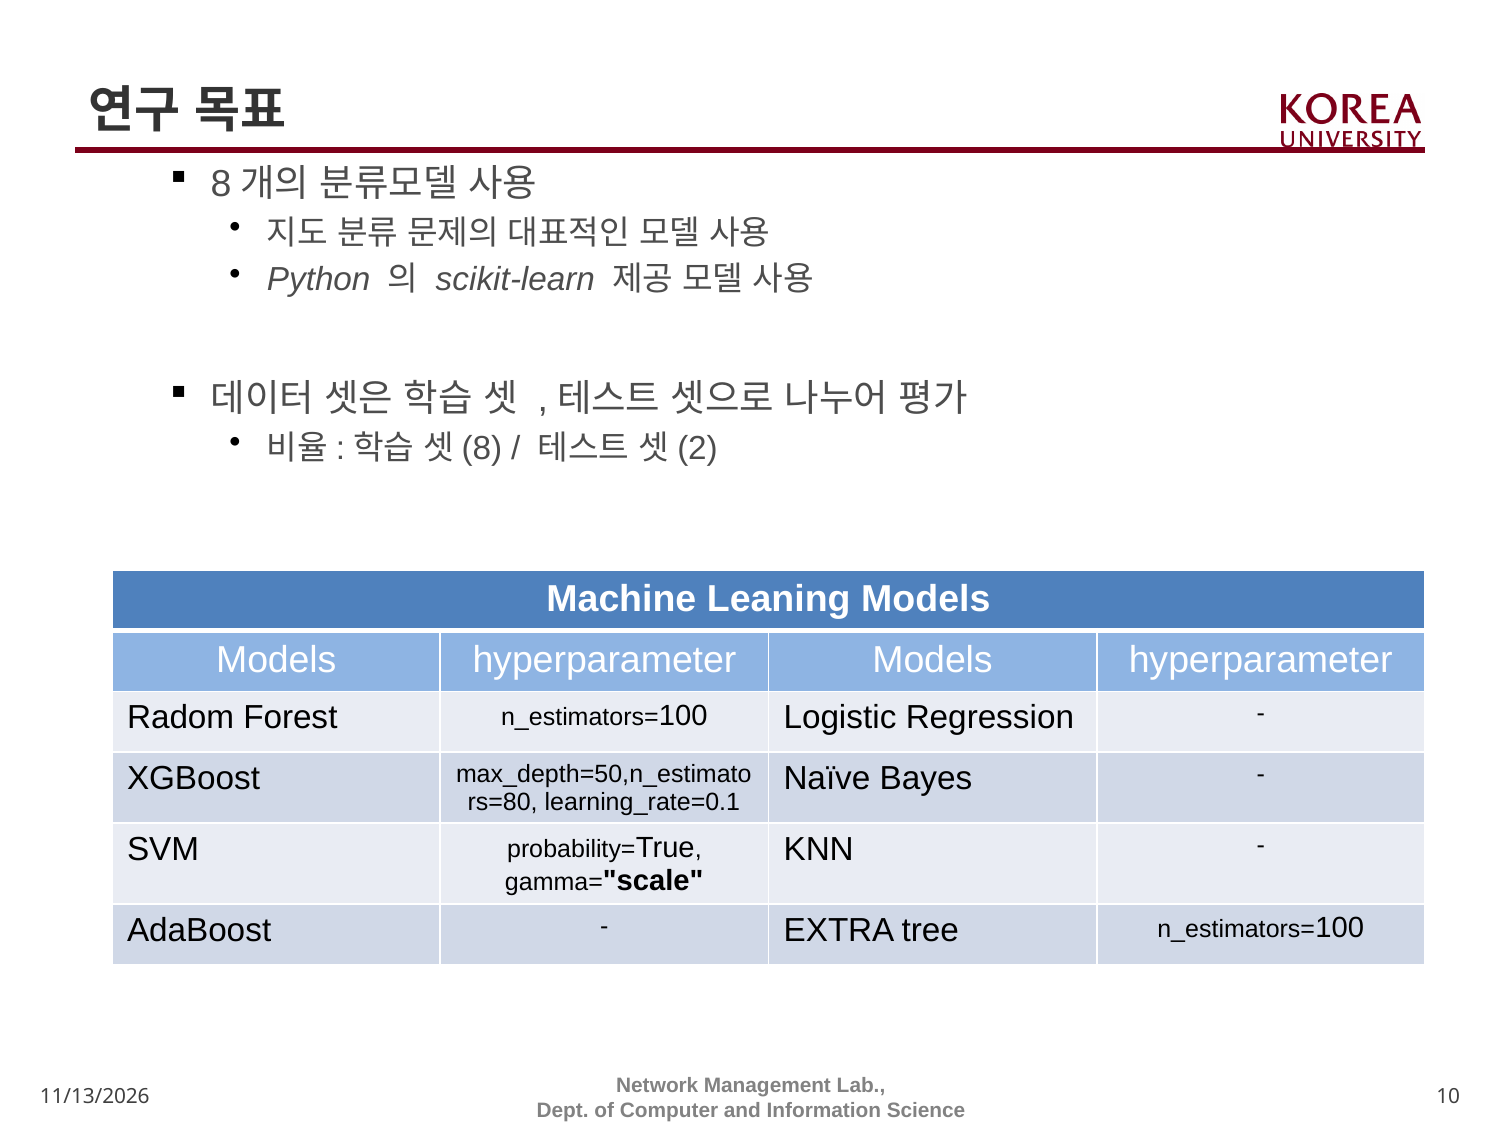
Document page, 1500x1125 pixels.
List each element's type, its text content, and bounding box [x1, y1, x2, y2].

table_cell max_depth=50,n_estimators=80, learning_rate=0.1 [441, 753, 768, 822]
table_cell n_estimators=100 [1098, 905, 1424, 964]
table_cell - [1098, 692, 1424, 751]
table_header Machine Leaning Models [113, 571, 1424, 628]
table_cell hyperparameter [441, 633, 768, 691]
table_cell - [1098, 753, 1424, 822]
table_cell KNN [769, 824, 1096, 903]
table_cell hyperparameter [1098, 633, 1424, 691]
table_cell EXTRA tree [769, 905, 1096, 964]
table_cell - [1098, 824, 1424, 903]
table_cell Naïve Bayes [769, 753, 1096, 822]
slide_number 10 [1390, 1077, 1475, 1116]
table_cell Models [769, 633, 1096, 691]
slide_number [24, 1077, 197, 1116]
table_cell XGBoost [113, 753, 439, 822]
title 연구 목표 [73, 65, 1425, 149]
footer Network Management Lab., Dept. of Computer and Information Science [355, 1077, 1147, 1116]
table_cell Models [113, 633, 439, 691]
table_cell Logistic Regression [769, 692, 1096, 751]
table_cell AdaBoost [113, 905, 439, 964]
table_cell Radom Forest [113, 692, 439, 751]
list 8개의 분류모델 사용 지도 분류 문제의 대표적인 모델 사용 Python 의 scikit-learn 제공 모델 사용 데이터 셋은 학습 셋 ,테스트 셋으로 나누어 평가 비율:학습 셋(8) / 테스트 셋(2) [73, 151, 1424, 1076]
table_cell n_estimators=100 [441, 692, 768, 751]
table_cell probability=True, gamma="scale" [441, 824, 768, 903]
table_cell - [441, 905, 768, 964]
table_cell SVM [113, 824, 439, 903]
